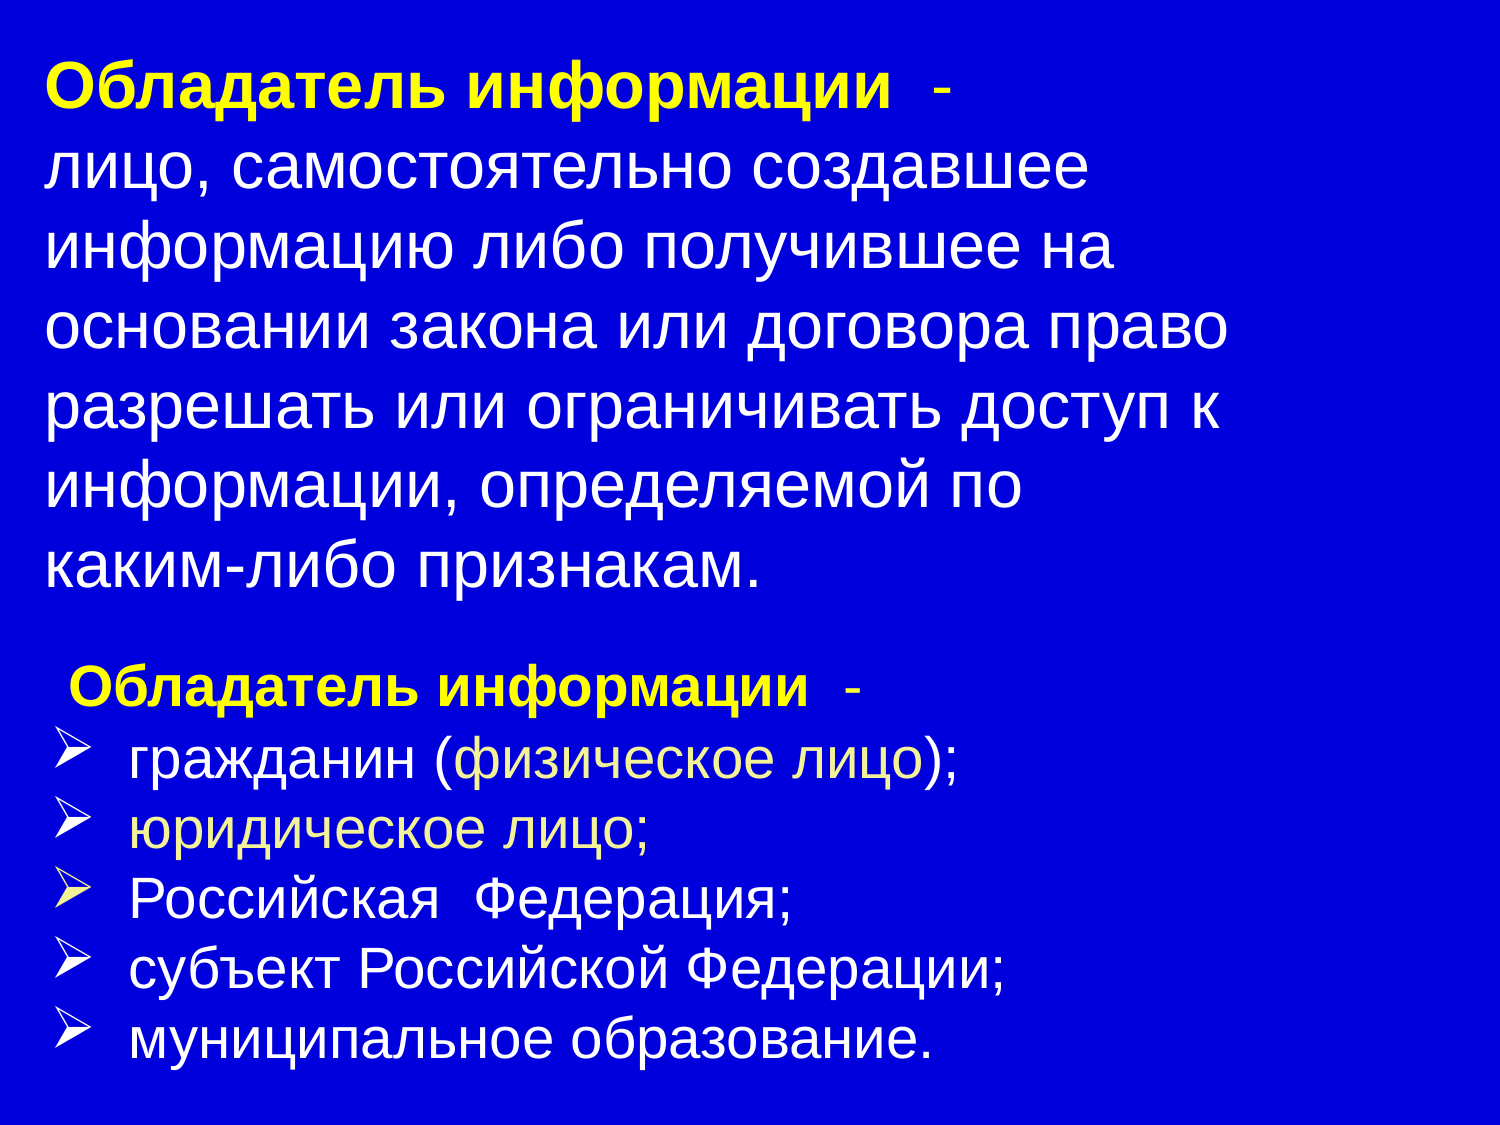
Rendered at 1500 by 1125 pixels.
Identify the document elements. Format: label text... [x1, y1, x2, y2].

text_box Обладатель информации - лицо, самостоятельно создавшее информацию либо получившее на основании закона или договора право разрешать или ограничивать доступ к информации, определяемой по каким-либо признакам. [29, 34, 1442, 609]
text_box Обладатель информации - гражданин (физическое лицо); юридическое лицо; Российская Федерация; субъект Российской Федерации; муниципальное образование. [35, 632, 1442, 1078]
